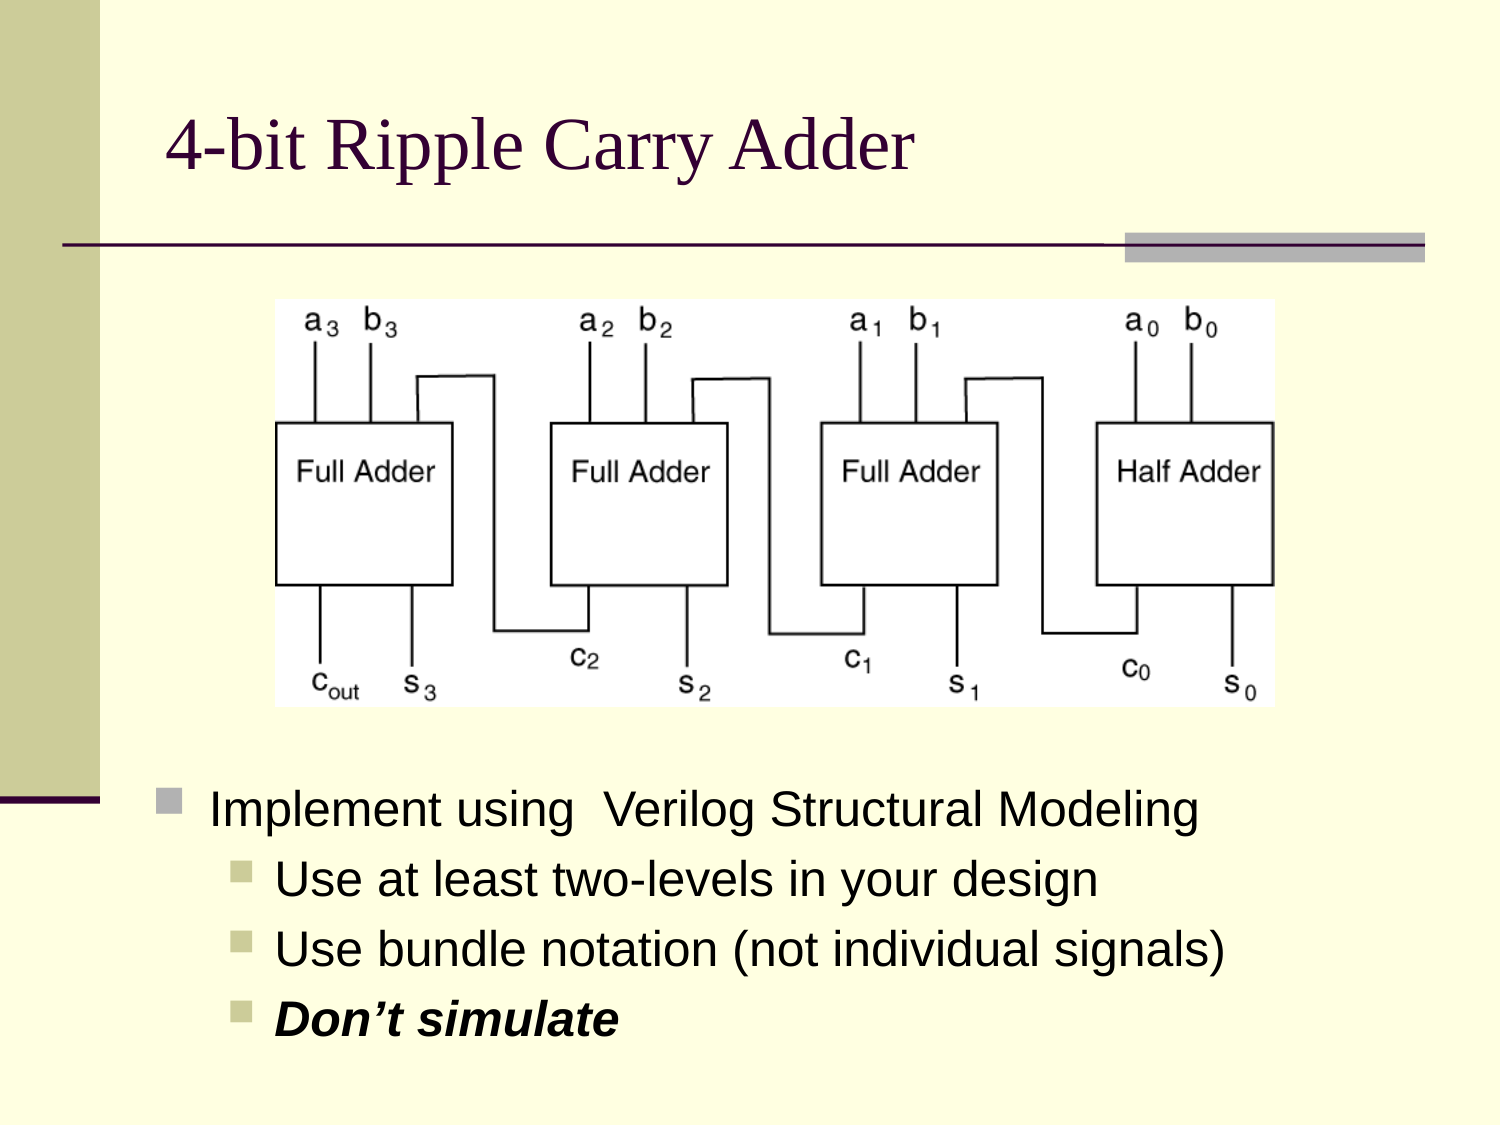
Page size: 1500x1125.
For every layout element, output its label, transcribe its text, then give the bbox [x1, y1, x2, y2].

list Implement using Verilog Structural Modeling Use at least two-levels in your design Use bundle notation (not individual signals) Don’t simulate [137, 769, 1413, 1088]
picture [274, 299, 1276, 707]
title 4-bit Ripple Carry Adder [150, 45, 1425, 234]
